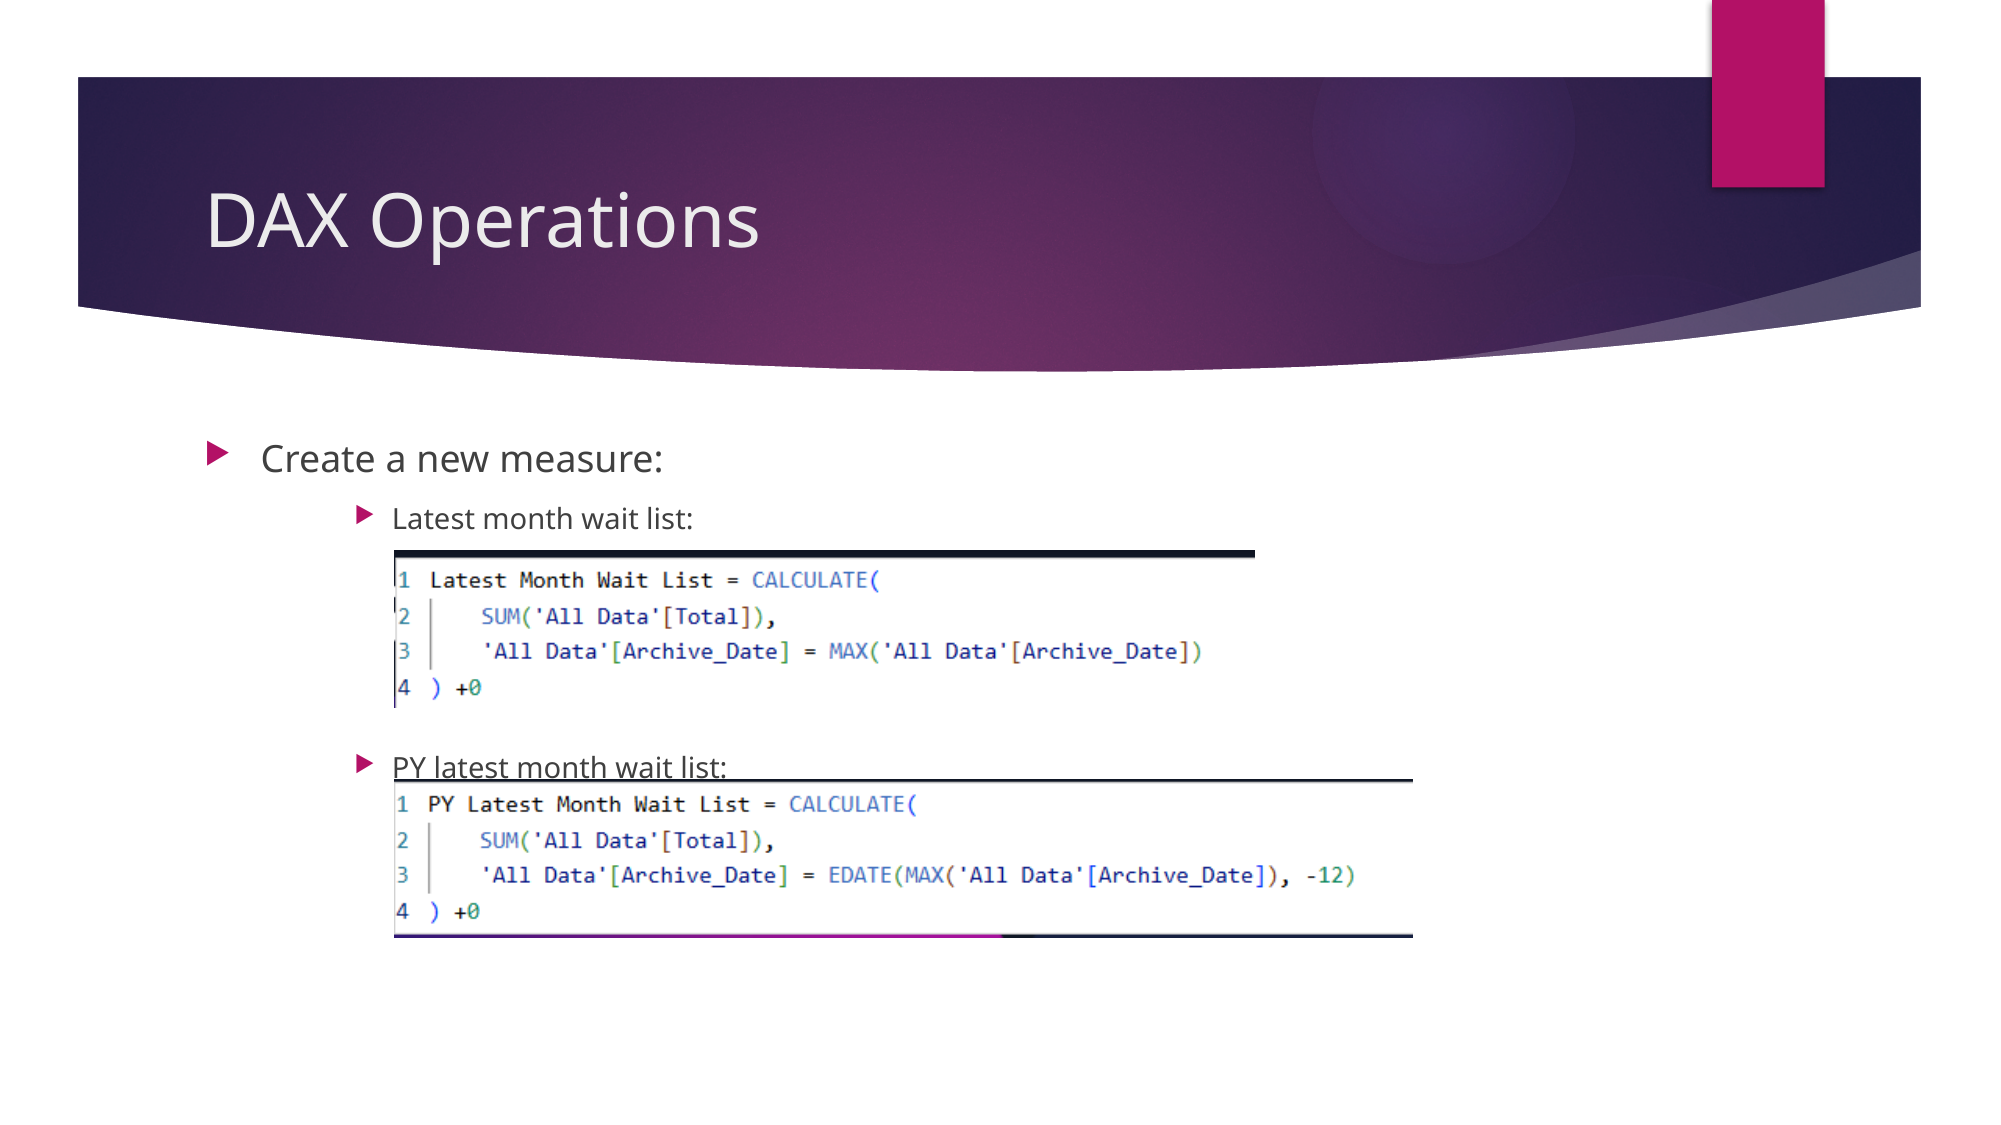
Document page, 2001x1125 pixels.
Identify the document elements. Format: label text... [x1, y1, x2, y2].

title DAX Operations [189, 159, 1627, 276]
picture [393, 550, 1256, 708]
list Create a new measure: Latest month wait list: PY latest month wait list: [189, 427, 1638, 988]
picture [393, 779, 1414, 938]
